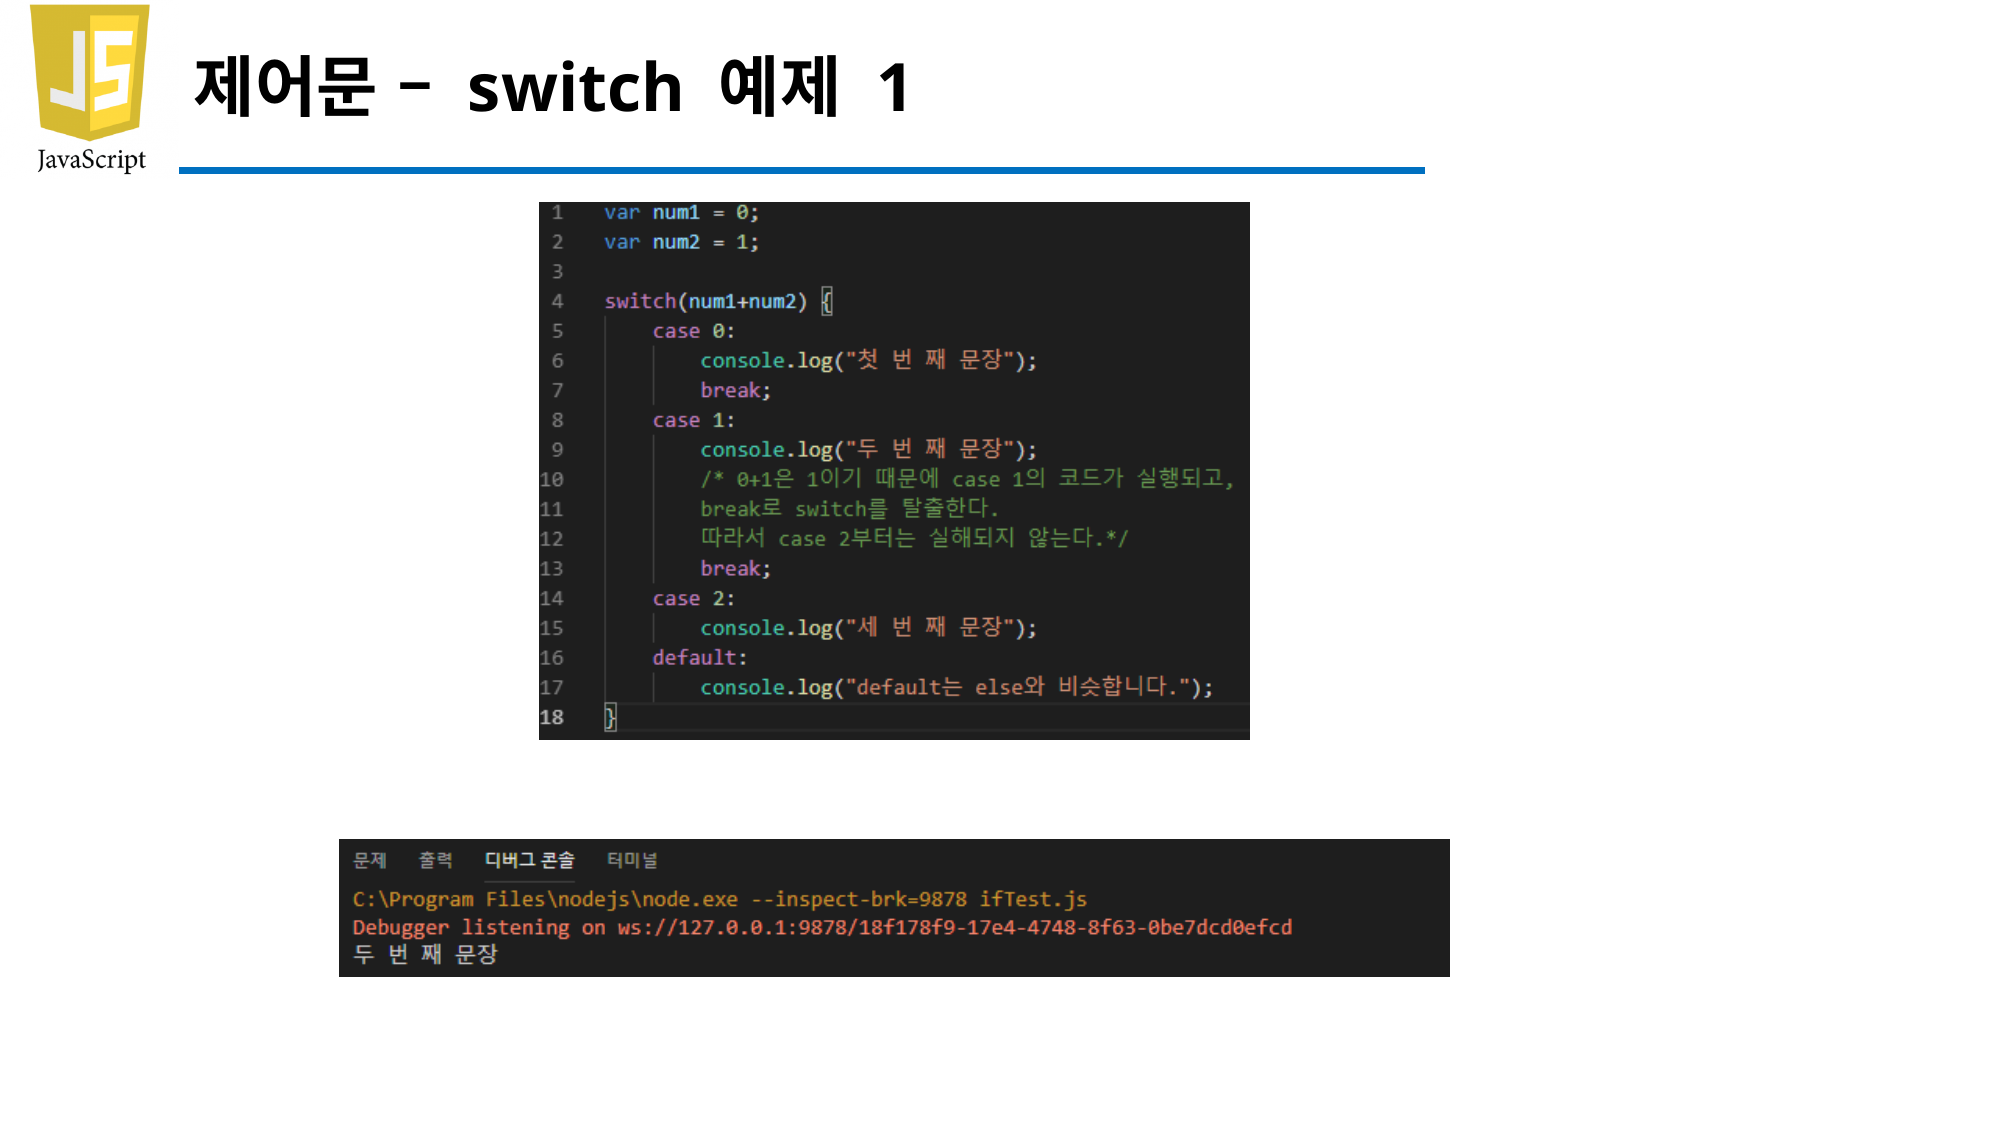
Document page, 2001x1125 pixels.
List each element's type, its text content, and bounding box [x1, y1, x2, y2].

picture [0, 0, 179, 179]
picture [539, 201, 1250, 740]
picture [339, 839, 1450, 977]
title 제어문 – switch 예제 1 [179, 8, 1736, 171]
